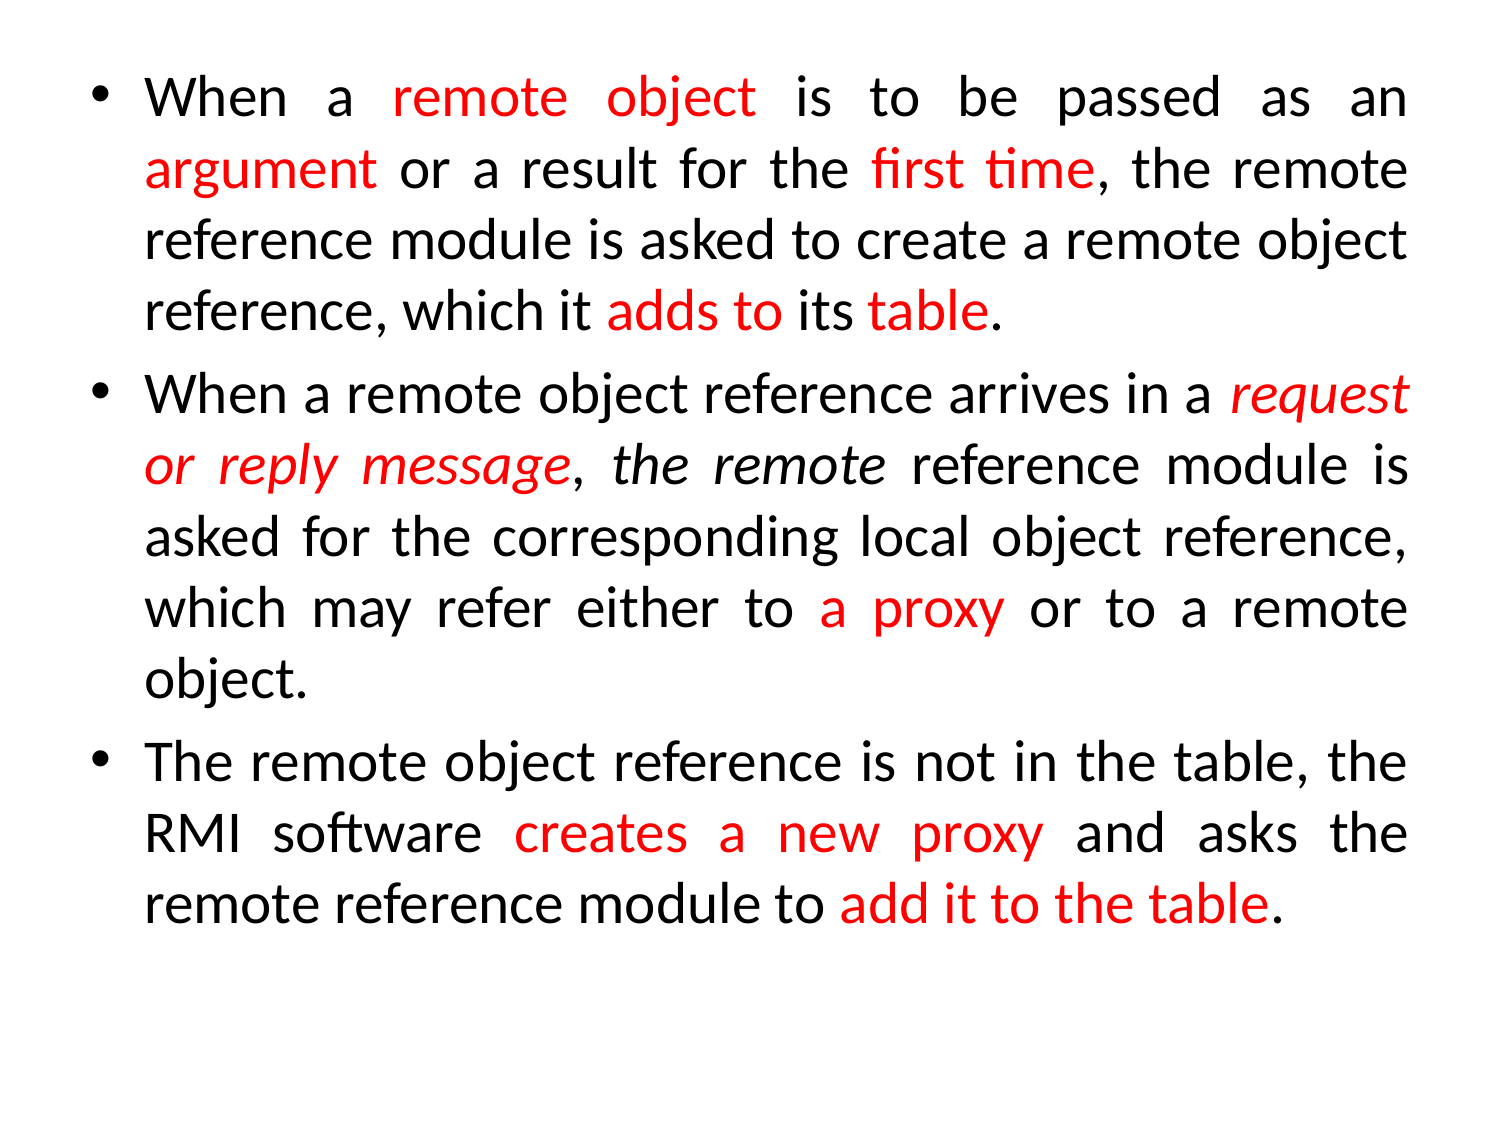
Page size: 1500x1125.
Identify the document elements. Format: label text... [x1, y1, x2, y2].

list When a remote object is to be passed as an argument or a result for the first time, the remote reference module is asked to create a remote object reference, which it adds to its table. When a remote object reference arrives in a request or reply message, the remote reference module is asked for the corresponding local object reference, which may refer either to a proxy or to a remote object. The remote object reference is not in the table, the RMI software creates a new proxy and asks the remote reference module to add it to the table. [75, 50, 1425, 1050]
